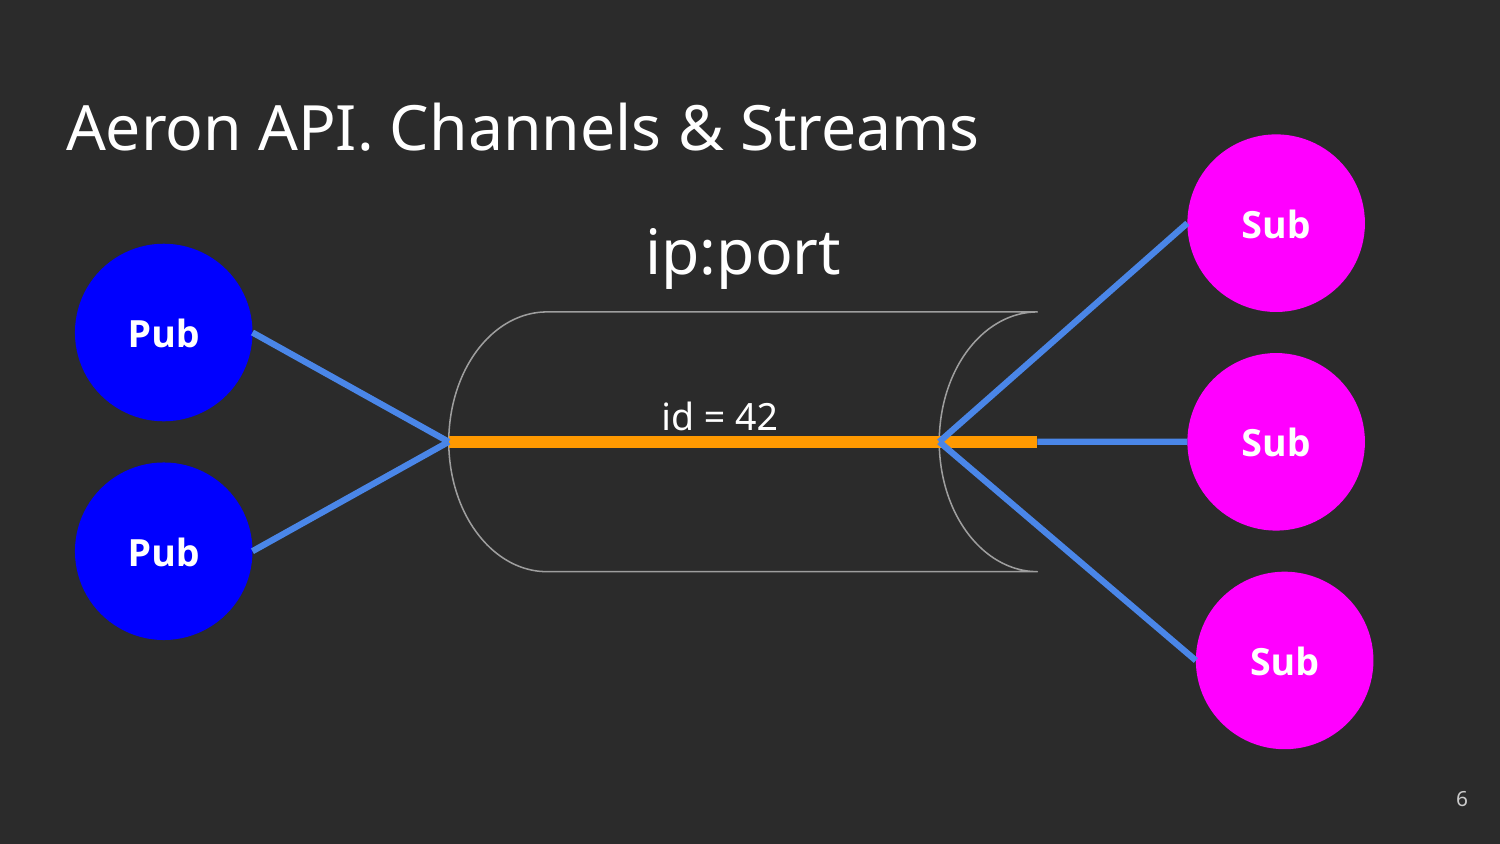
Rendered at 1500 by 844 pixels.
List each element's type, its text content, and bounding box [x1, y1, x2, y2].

text_box [454, 449, 933, 572]
text_box [454, 311, 933, 436]
title Aeron API. Channels & Streams [51, 72, 1449, 167]
text_box id = 42 [546, 378, 894, 434]
text_box Pub [74, 462, 253, 641]
text_box Sub [1187, 134, 1365, 312]
text_box Sub [1196, 571, 1374, 750]
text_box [939, 441, 1197, 661]
text_box Pub [74, 243, 253, 422]
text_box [939, 222, 1188, 443]
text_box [252, 332, 449, 443]
text_box ip:port [448, 196, 1038, 291]
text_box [252, 450, 449, 552]
slide_number ‹#› [1392, 767, 1483, 833]
text_box Sub [1191, 353, 1365, 531]
